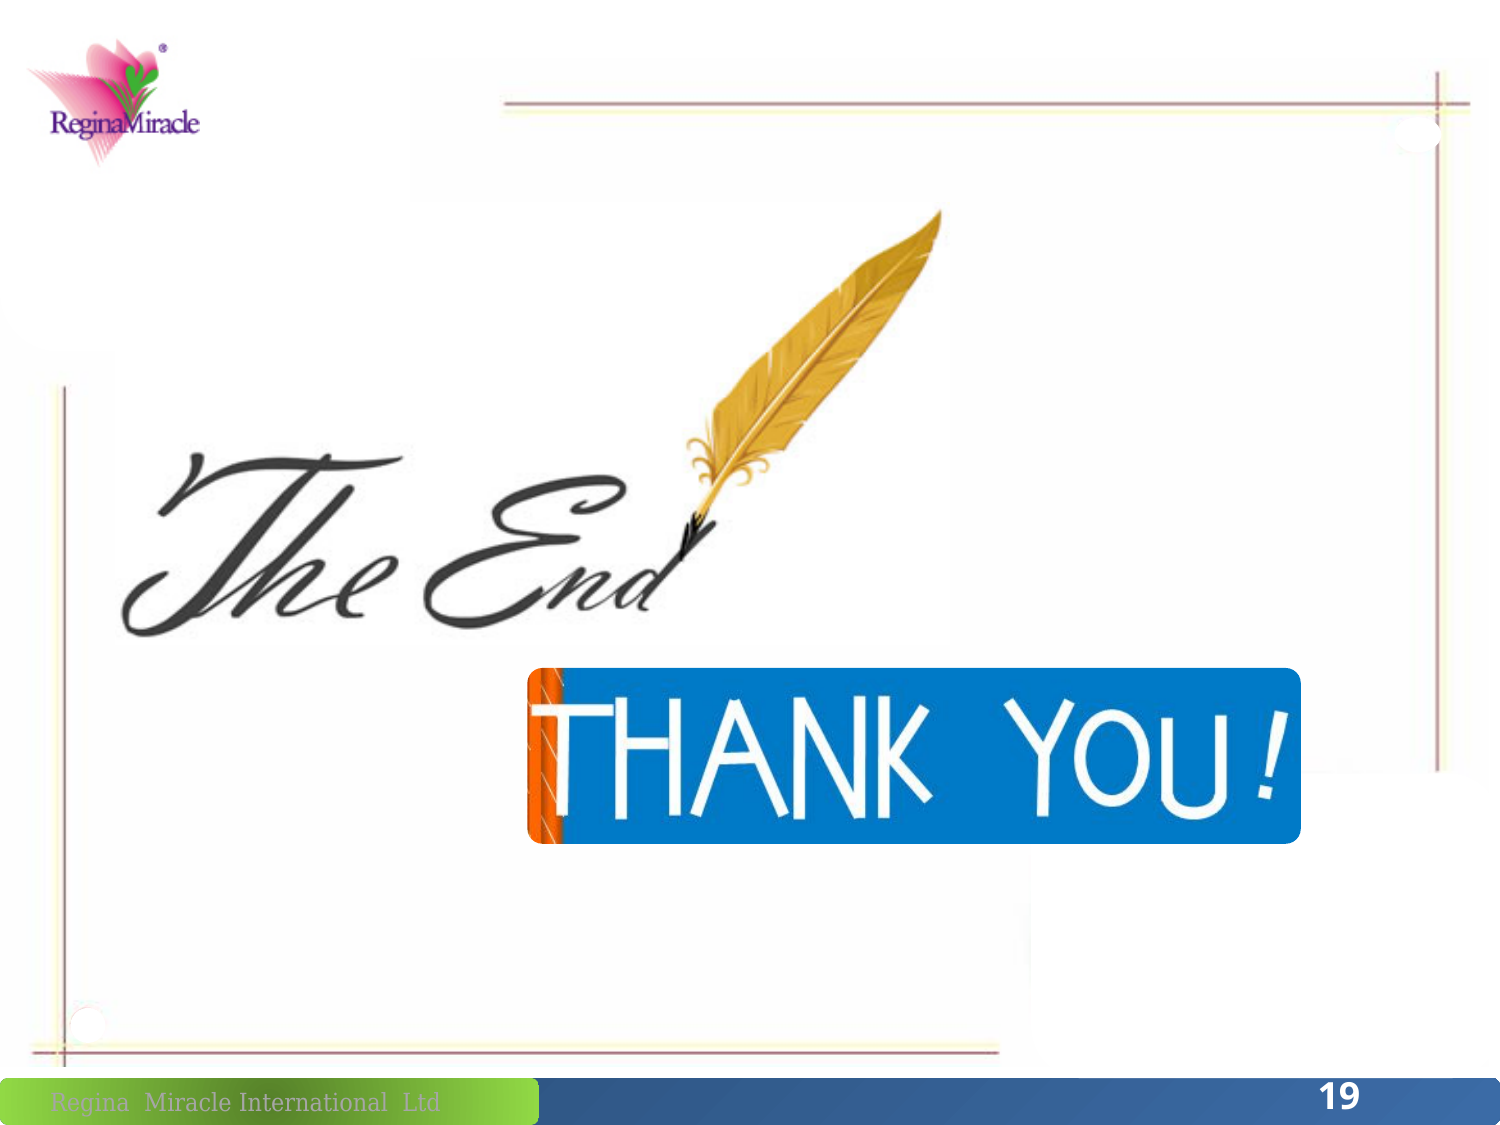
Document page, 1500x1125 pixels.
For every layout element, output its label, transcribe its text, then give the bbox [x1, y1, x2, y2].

picture [0, 58, 1489, 1067]
picture [14, 23, 200, 177]
text_box 19 [1263, 1064, 1500, 1125]
